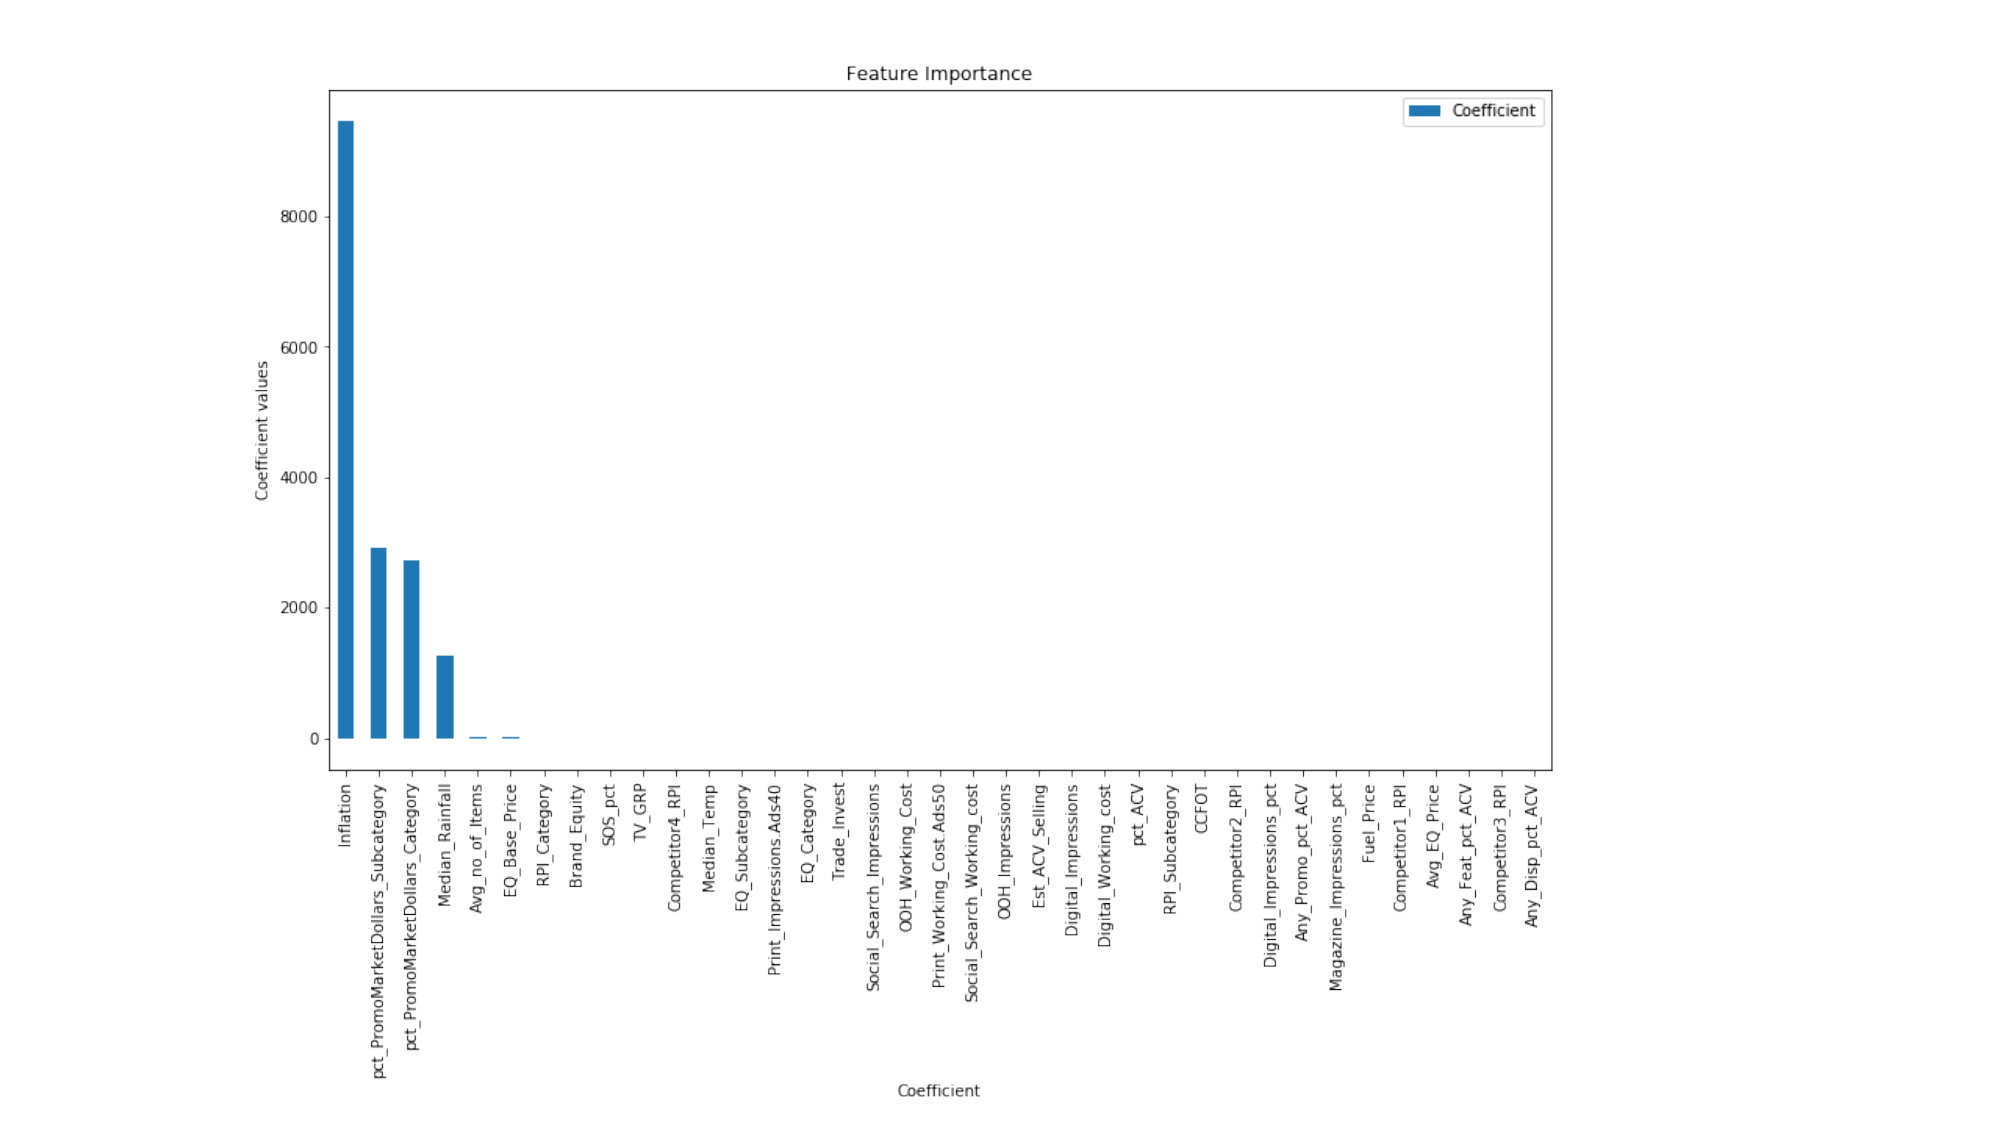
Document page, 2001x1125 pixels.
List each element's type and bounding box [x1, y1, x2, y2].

picture [246, 54, 1561, 1111]
